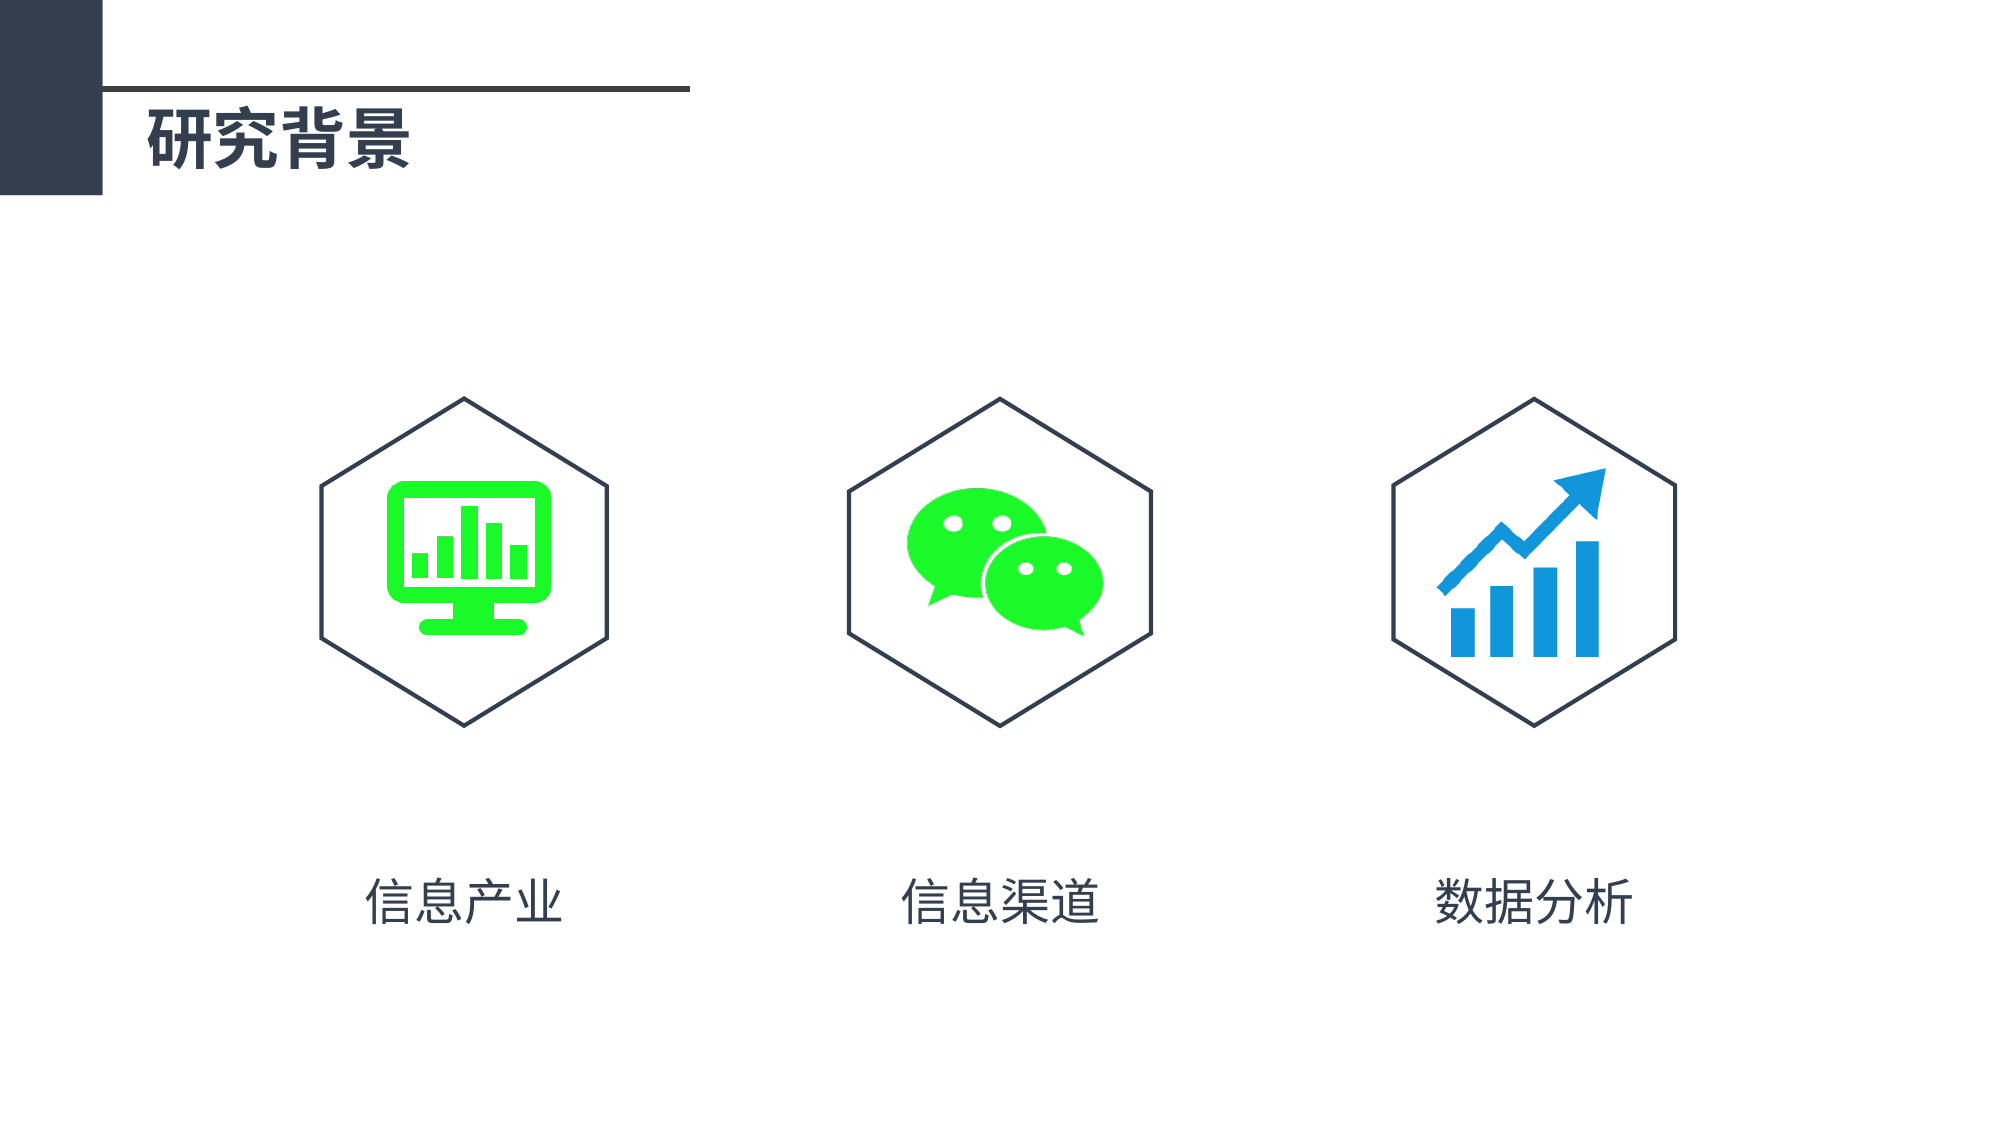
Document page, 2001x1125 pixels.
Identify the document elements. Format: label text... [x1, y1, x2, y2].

text_box 信息渠道 [651, 863, 1349, 939]
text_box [849, 398, 1151, 726]
text_box 数据分析 [1185, 863, 1883, 938]
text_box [1393, 398, 1676, 726]
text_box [321, 398, 607, 726]
text_box 研究背景 [131, 89, 797, 184]
text_box 信息产业 [115, 863, 651, 939]
text_box [0, 0, 103, 196]
